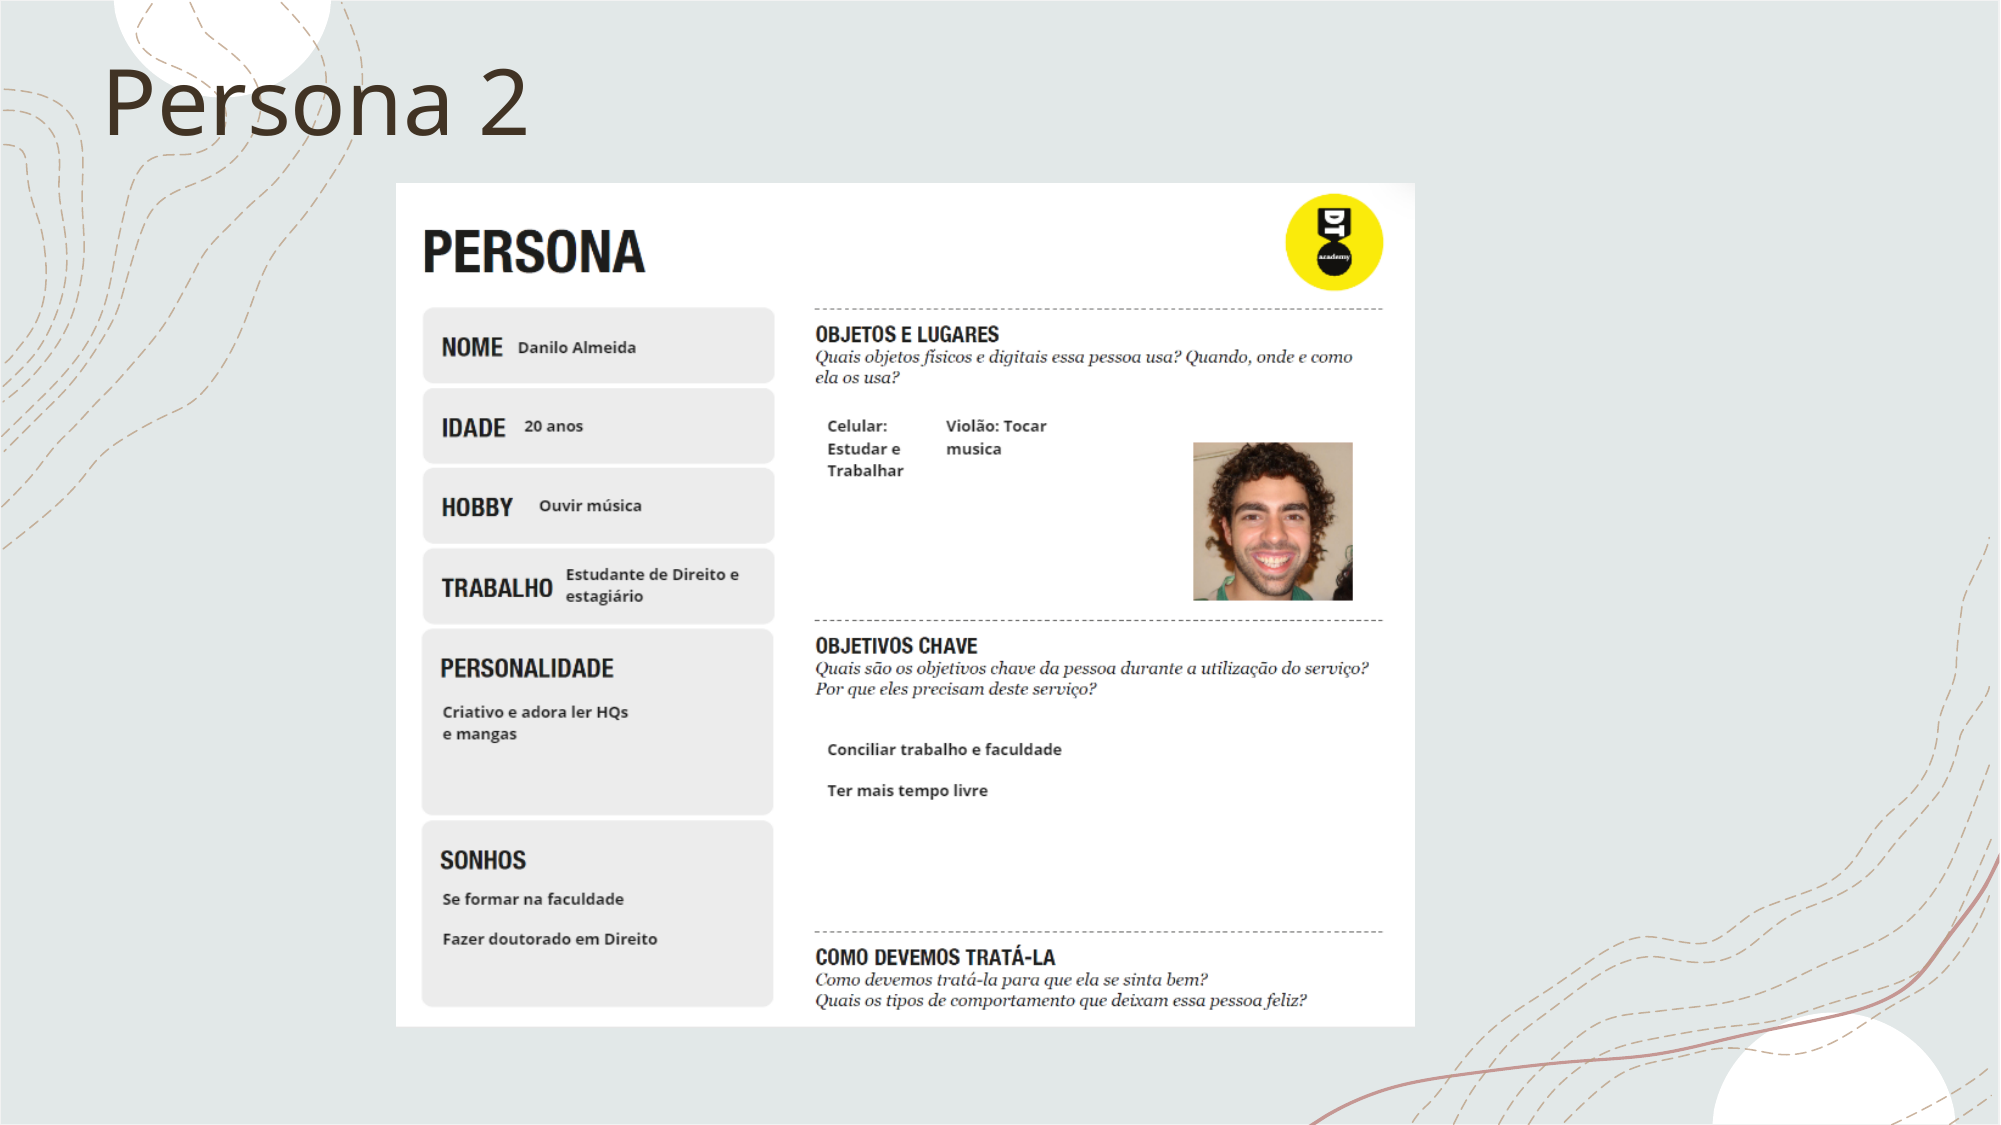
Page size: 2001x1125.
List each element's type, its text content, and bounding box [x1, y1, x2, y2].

title Persona 2 [86, 0, 1812, 208]
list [395, 183, 1415, 1028]
